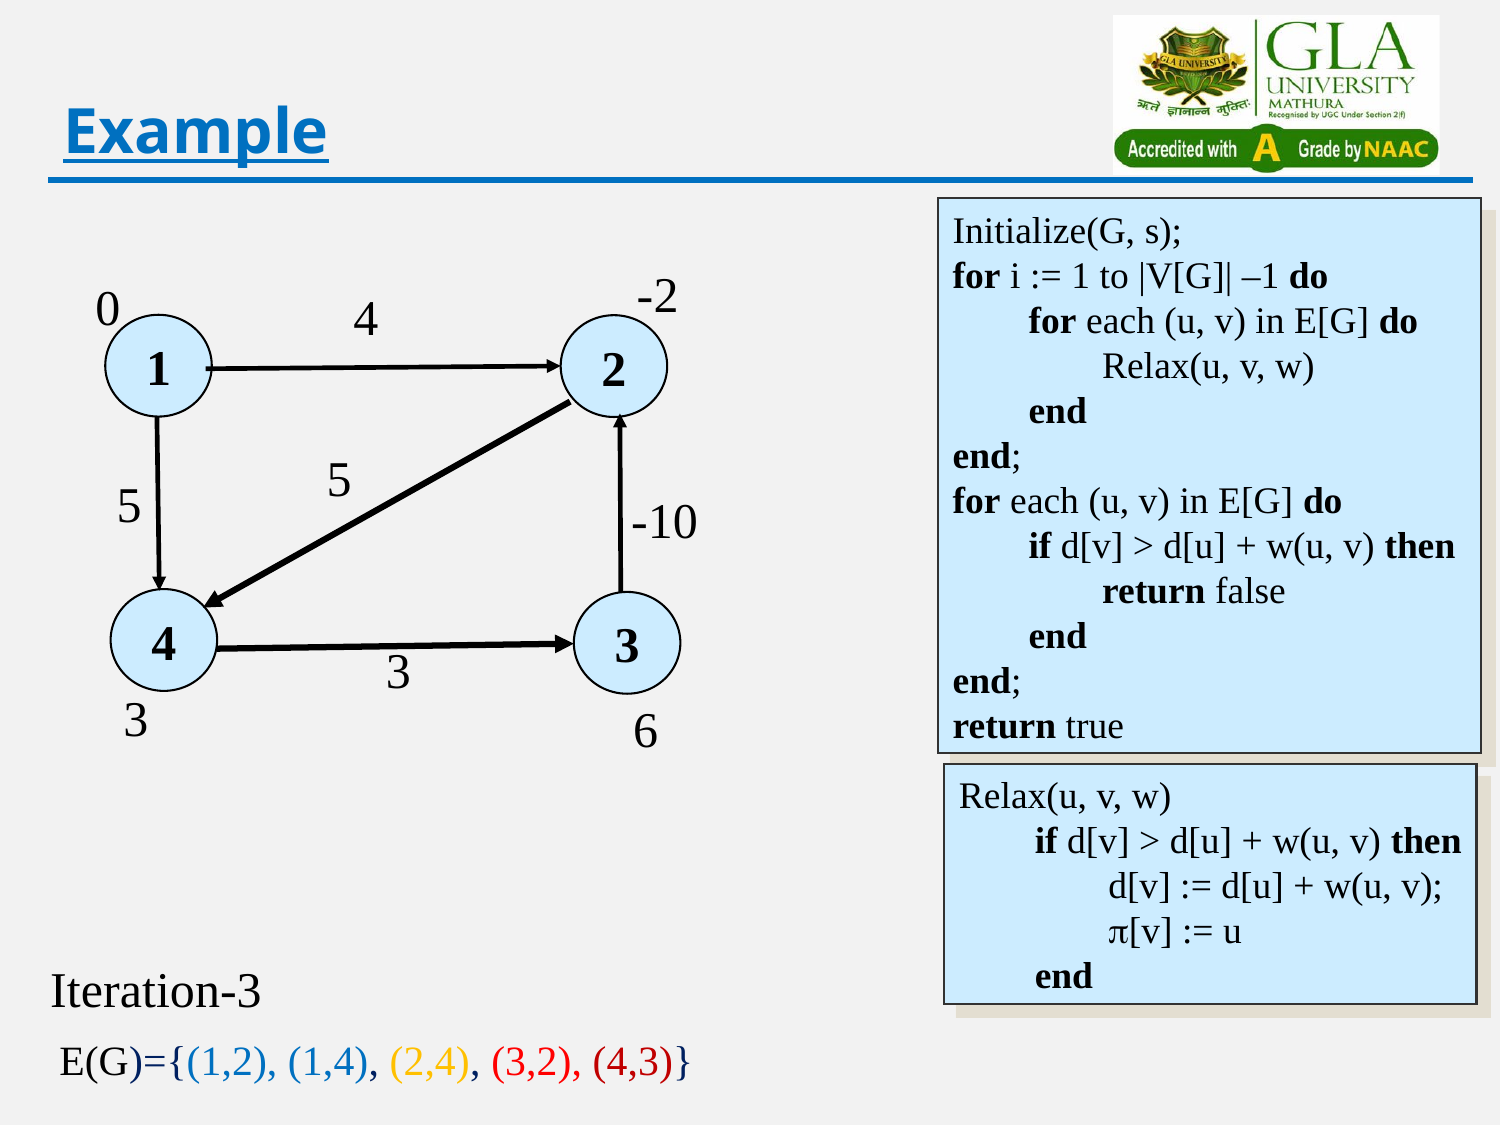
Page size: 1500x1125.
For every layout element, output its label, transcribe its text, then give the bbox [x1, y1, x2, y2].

text_box [202, 401, 571, 608]
text_box 3 [371, 631, 426, 707]
picture [1112, 15, 1440, 176]
text_box 1 [105, 314, 212, 417]
text_box Relax(u, v, w) if d[v] > d[u] + w(u, v) then d[v] := d[u] + w(u, v); [v] := u end [944, 763, 1477, 1004]
text_box Iteration-3 [35, 949, 312, 1025]
text_box E(G)={(1,2), (1,4), (2,4), (3,2), (4,3)} [44, 1026, 1241, 1092]
text_box 5 [311, 439, 367, 515]
text_box [205, 359, 561, 373]
text_box 6 [618, 689, 673, 765]
text_box [613, 413, 627, 481]
text_box 4 [338, 278, 394, 353]
text_box 3 [573, 591, 681, 693]
text_box 3 [108, 678, 164, 754]
text_box [426, 637, 573, 651]
text_box 4 [110, 589, 218, 691]
text_box Initialize(G, s); for i := 1 to |V[G]| –1 do for each (u, v) in E[G] do Relax(u, v, w) end end; for each (u, v) in E[G] do if d[v] > d[u] + w(u, v) then return false end end; return true [938, 198, 1482, 754]
text_box [152, 416, 166, 591]
title Example [48, 2, 1474, 175]
text_box 2 [560, 315, 668, 417]
text_box 0 [80, 267, 136, 343]
text_box 5 [101, 464, 157, 540]
text_box -10 [616, 481, 713, 557]
text_box -2 [621, 254, 694, 330]
